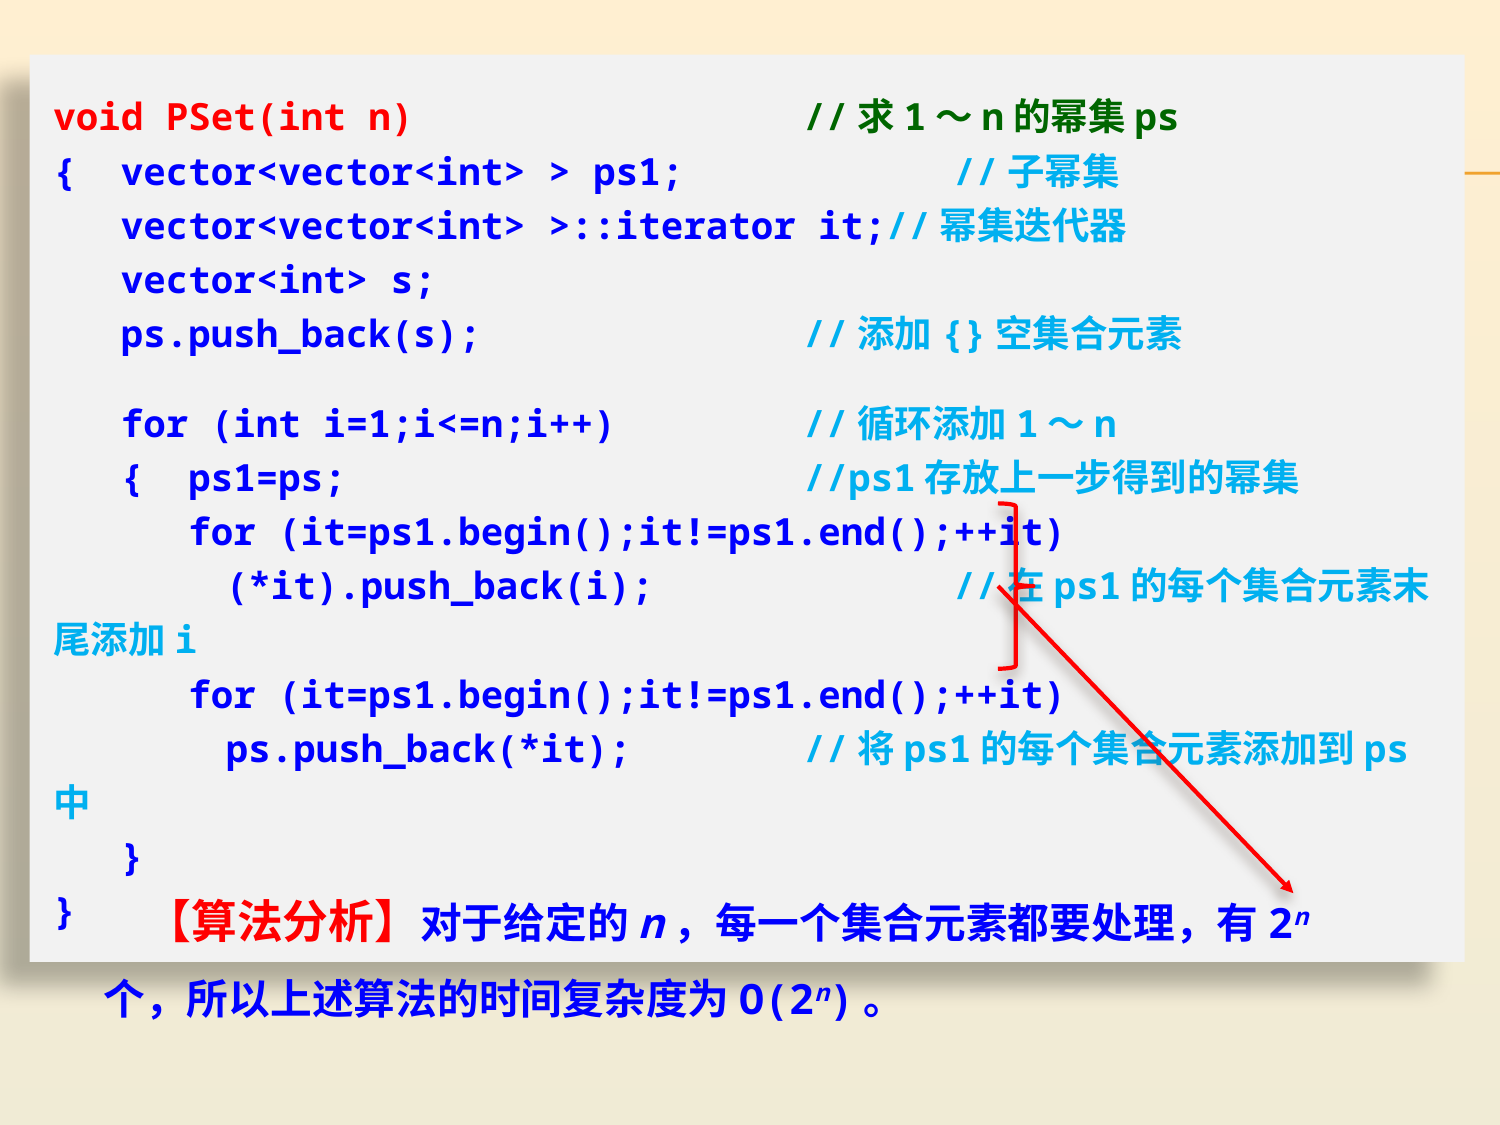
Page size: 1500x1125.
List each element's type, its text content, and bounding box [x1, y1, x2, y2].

text_box void PSet(int n) //求1～n的幂集ps { vector<vector<int> > ps1; //子幂集 vector<vector<int> >::iterator it;//幂集迭代器 vector<int> s; ps.push_back(s); //添加{}空集合元素 for (int i=1;i<=n;i++) //循环添加1～n { ps1=ps; //ps1存放上一步得到的幂集 for (it=ps1.begin();it!=ps1.end();++it) (*it).push_back(i); //在ps1的每个集合元素末尾添加i for (it=ps1.begin();it!=ps1.end();++it) ps.push_back(*it); //将ps1的每个集合元素添加到ps中 } } [29, 54, 1465, 962]
text_box 【算法分析】对于给定的n，每一个集合元素都要处理，有2n个，所以上述算法的时间复杂度为O(2n)。 [88, 857, 1400, 1030]
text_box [1033, 585, 1294, 894]
text_box [997, 501, 1036, 599]
text_box [997, 610, 1018, 671]
